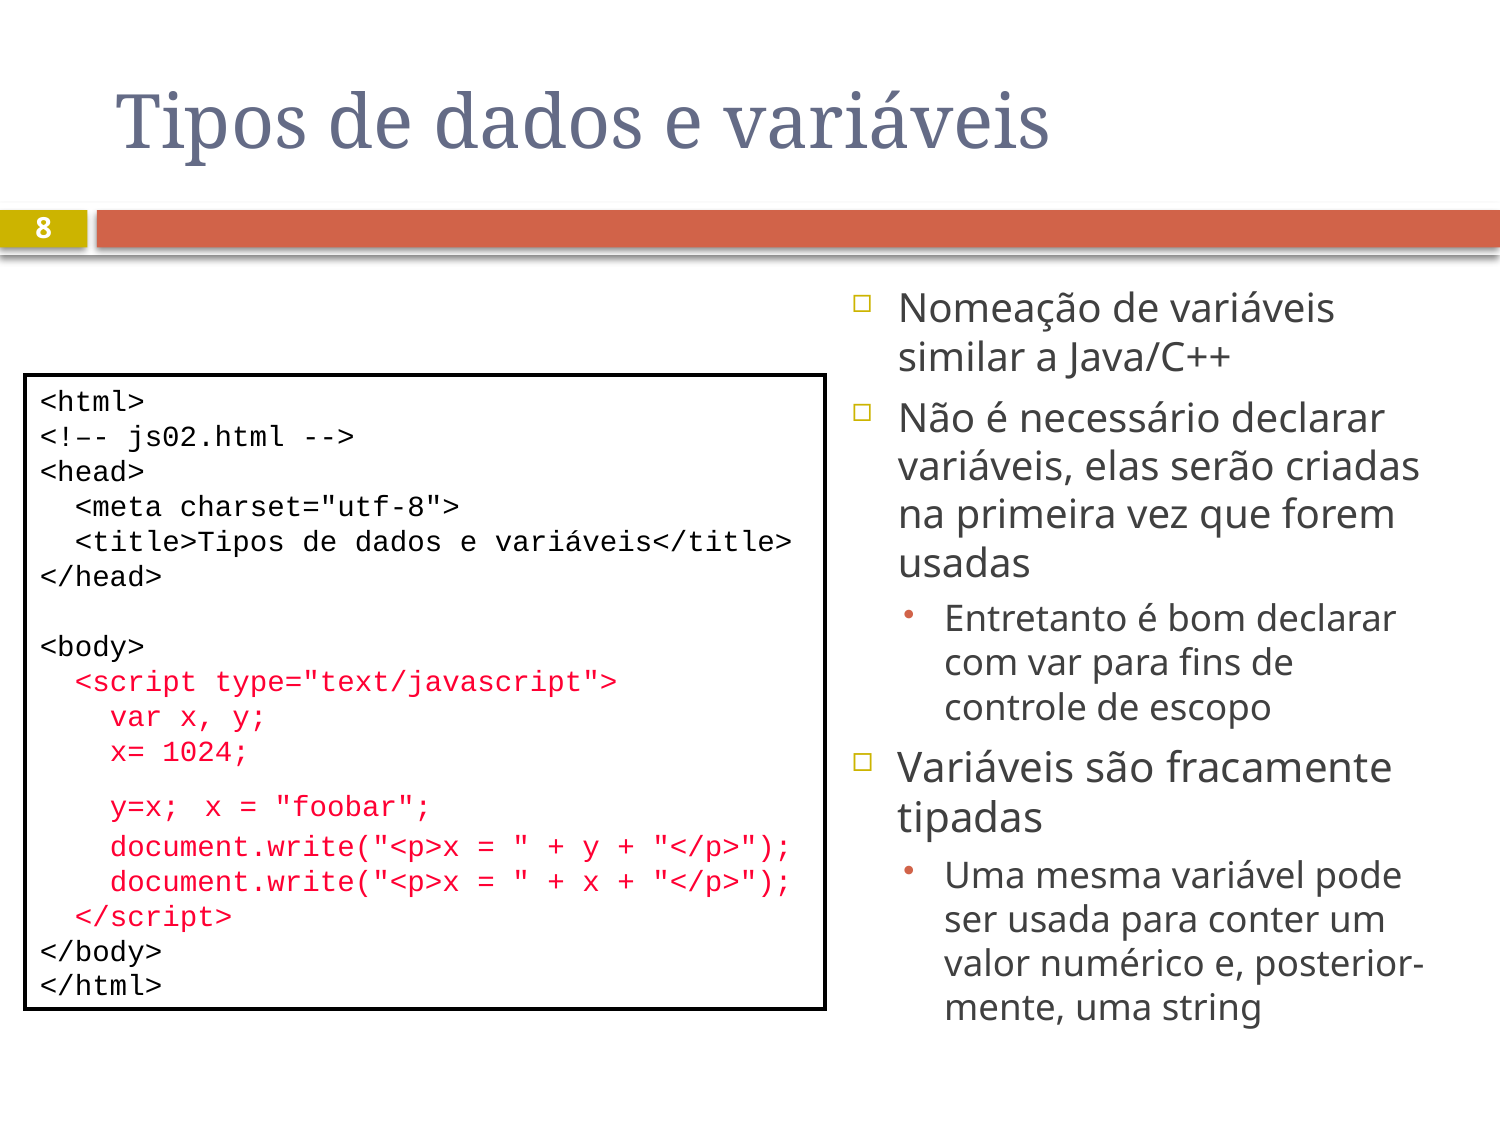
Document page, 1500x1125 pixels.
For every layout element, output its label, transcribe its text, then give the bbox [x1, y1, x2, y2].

list Nomeação de variáveis similar a Java/C++ Não é necessário declarar variáveis, elas serão criadas na primeira vez que forem usadas Entretanto é bom declarar com var para fins de controle de escopo Variáveis são fracamente tipadas Uma mesma variável pode ser usada para conter um valor numérico e, posterior-mente, uma string [836, 275, 1450, 1075]
slide_number 8 [0, 208, 88, 249]
text_box <html> <!–- js02.html --> <head> <meta charset="utf-8"> <title>Tipos de dados e variáveis</title> </head> <body> <script type="text/javascript"> var x, y; x= 1024; y=x; x = "foobar"; document.write("<p>x = " + y + "</p>"); document.write("<p>x = " + x + "</p>"); </script> </body> </html> [24, 374, 825, 1010]
title Tipos de dados e variáveis [100, 37, 1438, 200]
